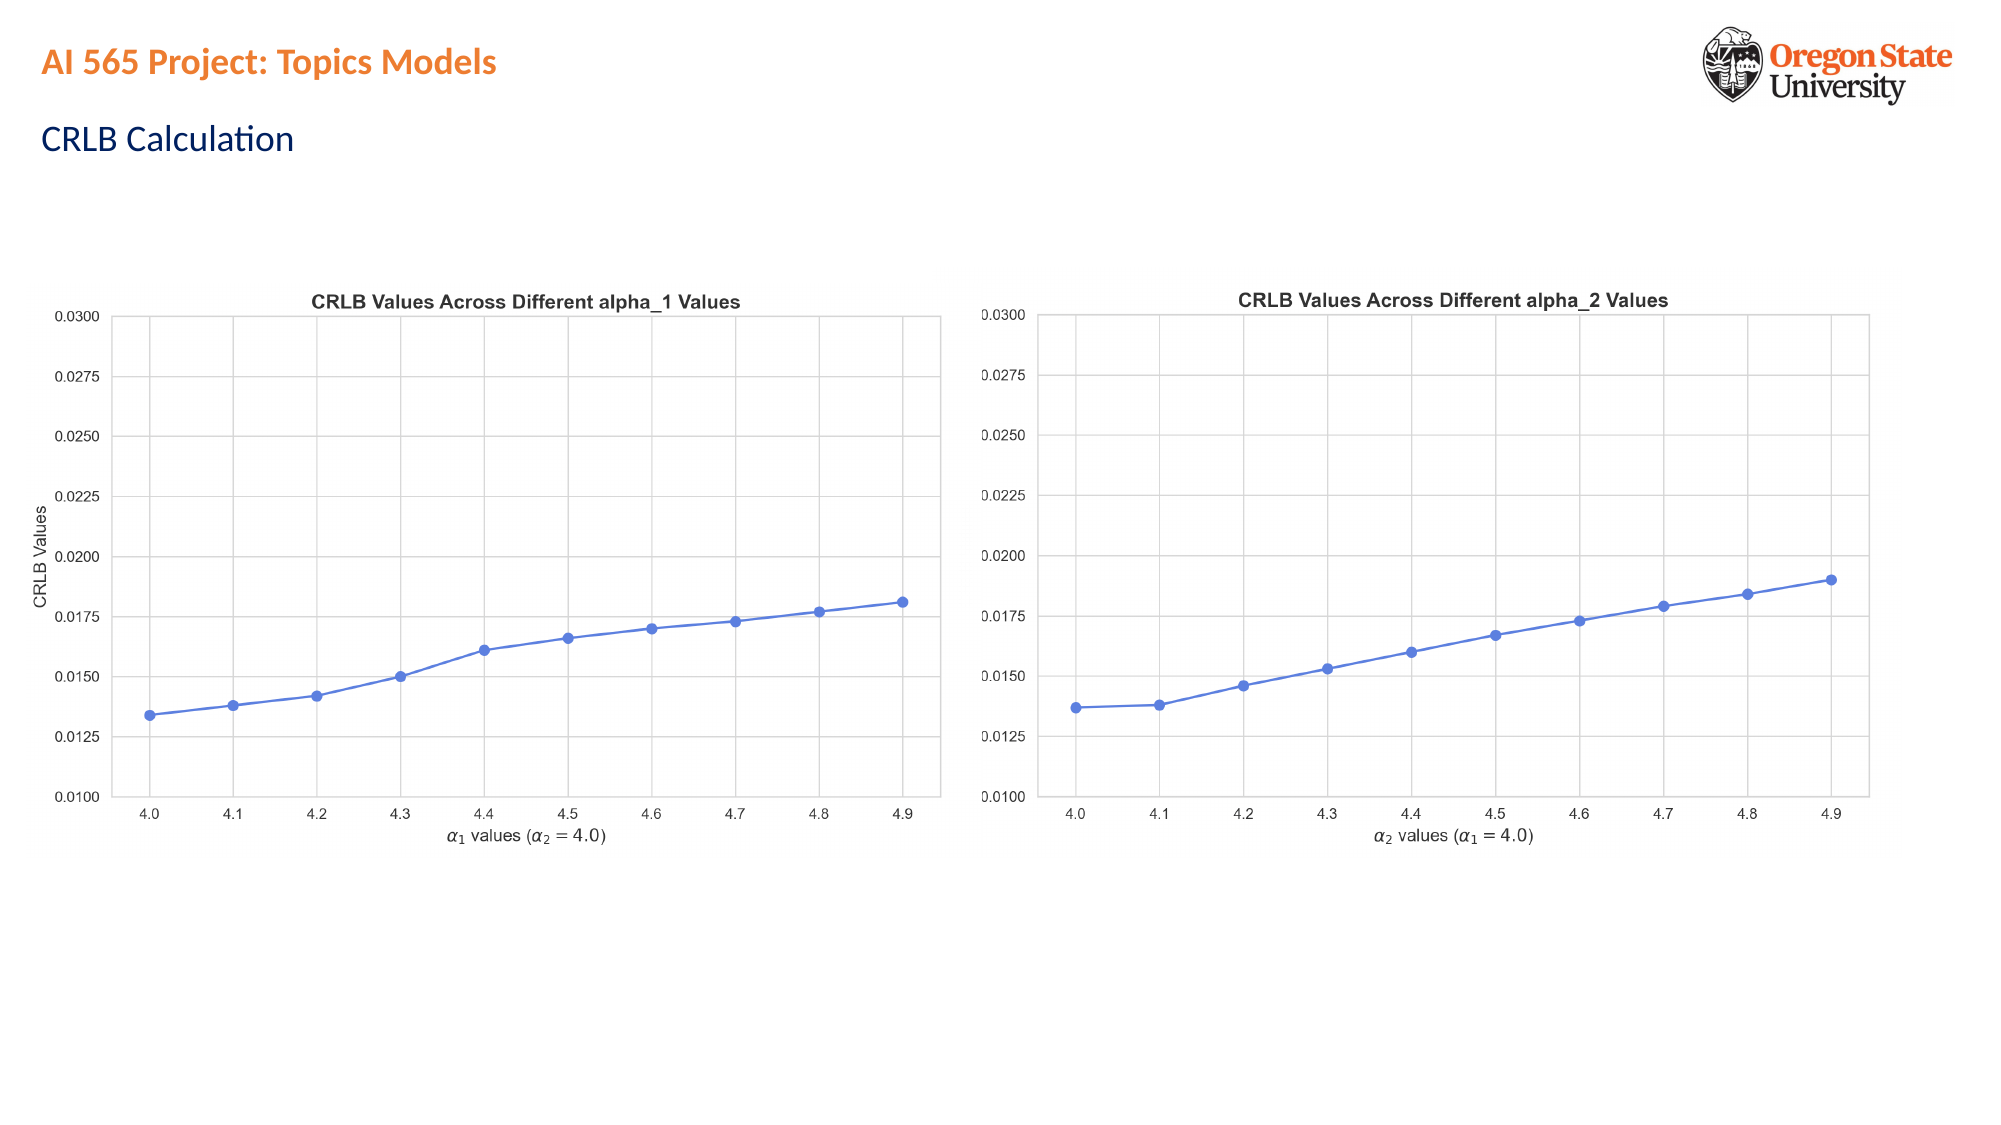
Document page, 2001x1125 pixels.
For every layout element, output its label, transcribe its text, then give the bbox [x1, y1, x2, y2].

picture [26, 267, 1902, 858]
picture [1701, 22, 1955, 107]
text_box CRLB Calculation [26, 106, 600, 167]
text_box AI 565 Project: Topics Models [26, 29, 769, 90]
